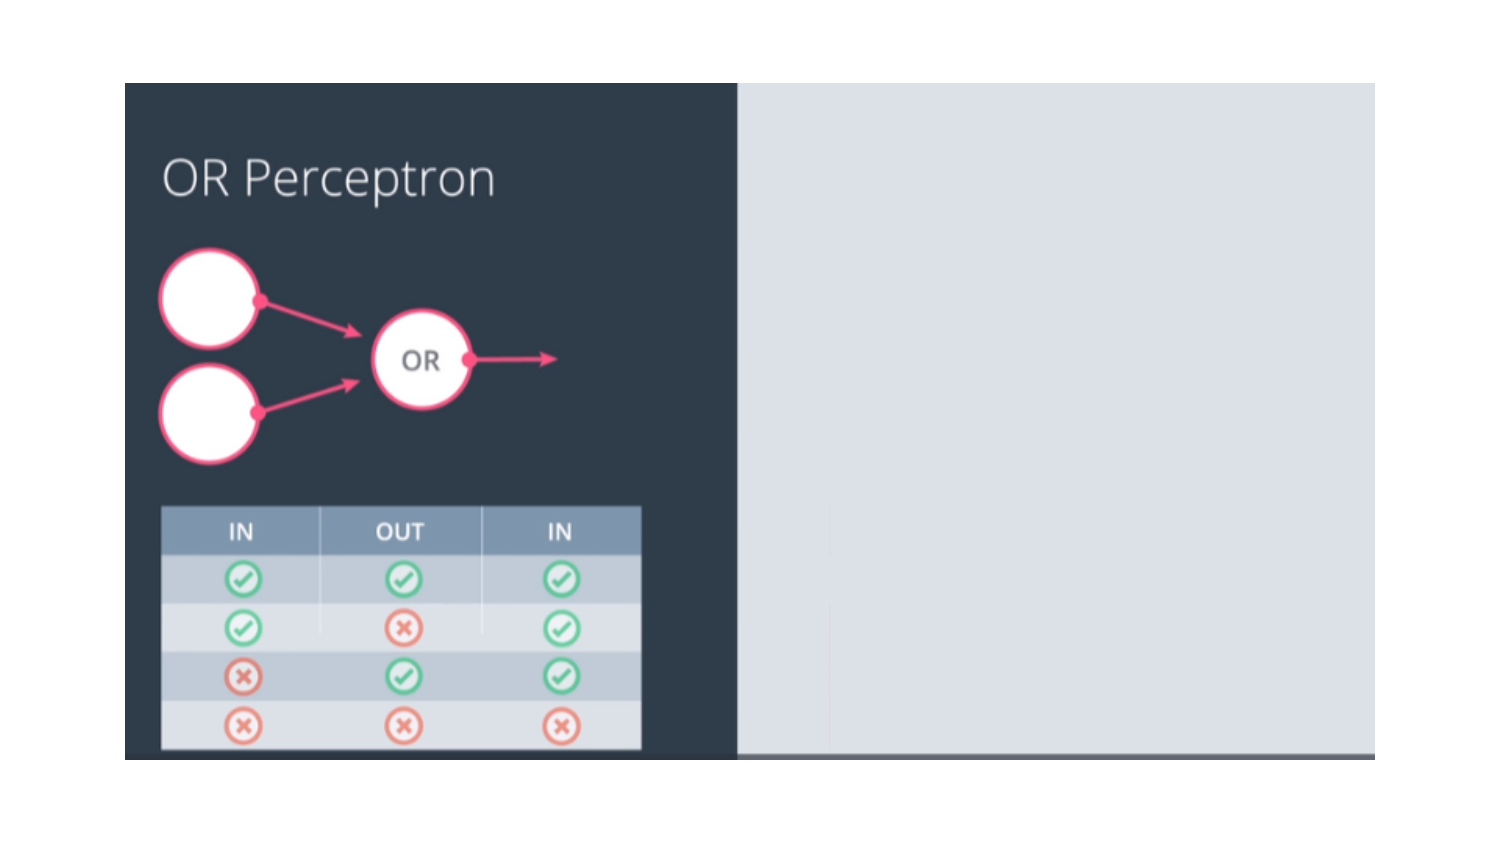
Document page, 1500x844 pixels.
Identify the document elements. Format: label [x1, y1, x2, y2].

picture [124, 83, 1376, 761]
